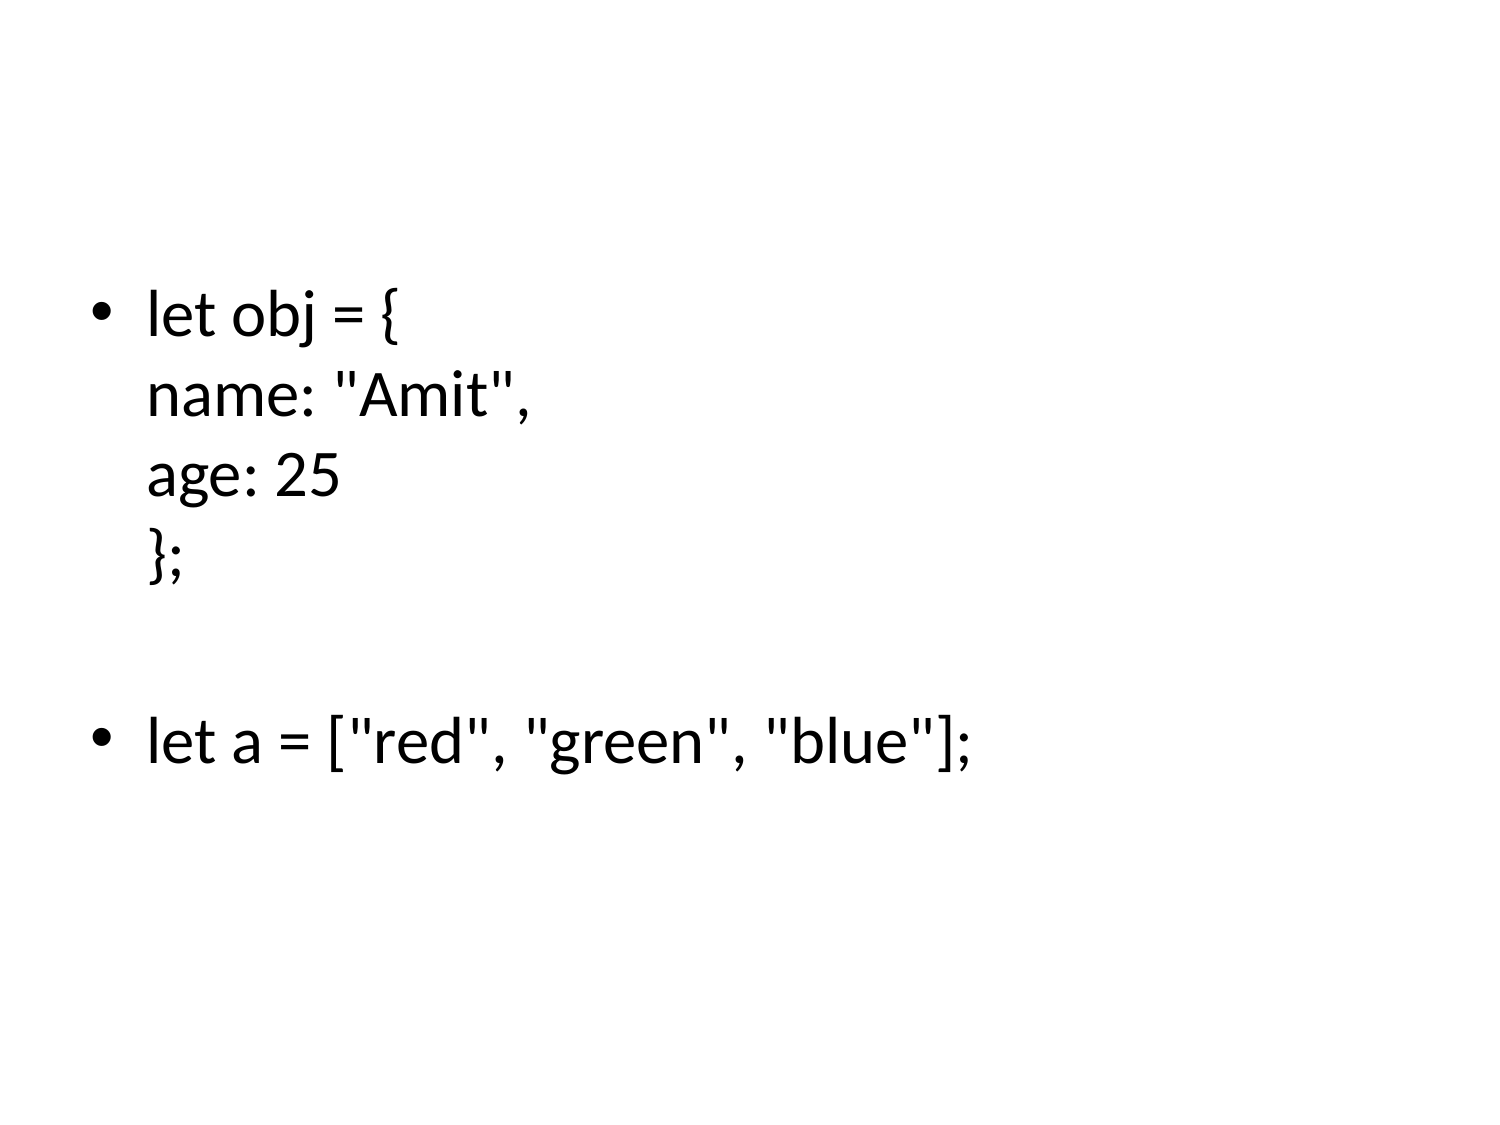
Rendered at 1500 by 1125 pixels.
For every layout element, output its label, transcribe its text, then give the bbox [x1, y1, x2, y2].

list let obj = { name: "Amit", age: 25 }; let a = ["red", "green", "blue"]; [75, 262, 1425, 1005]
